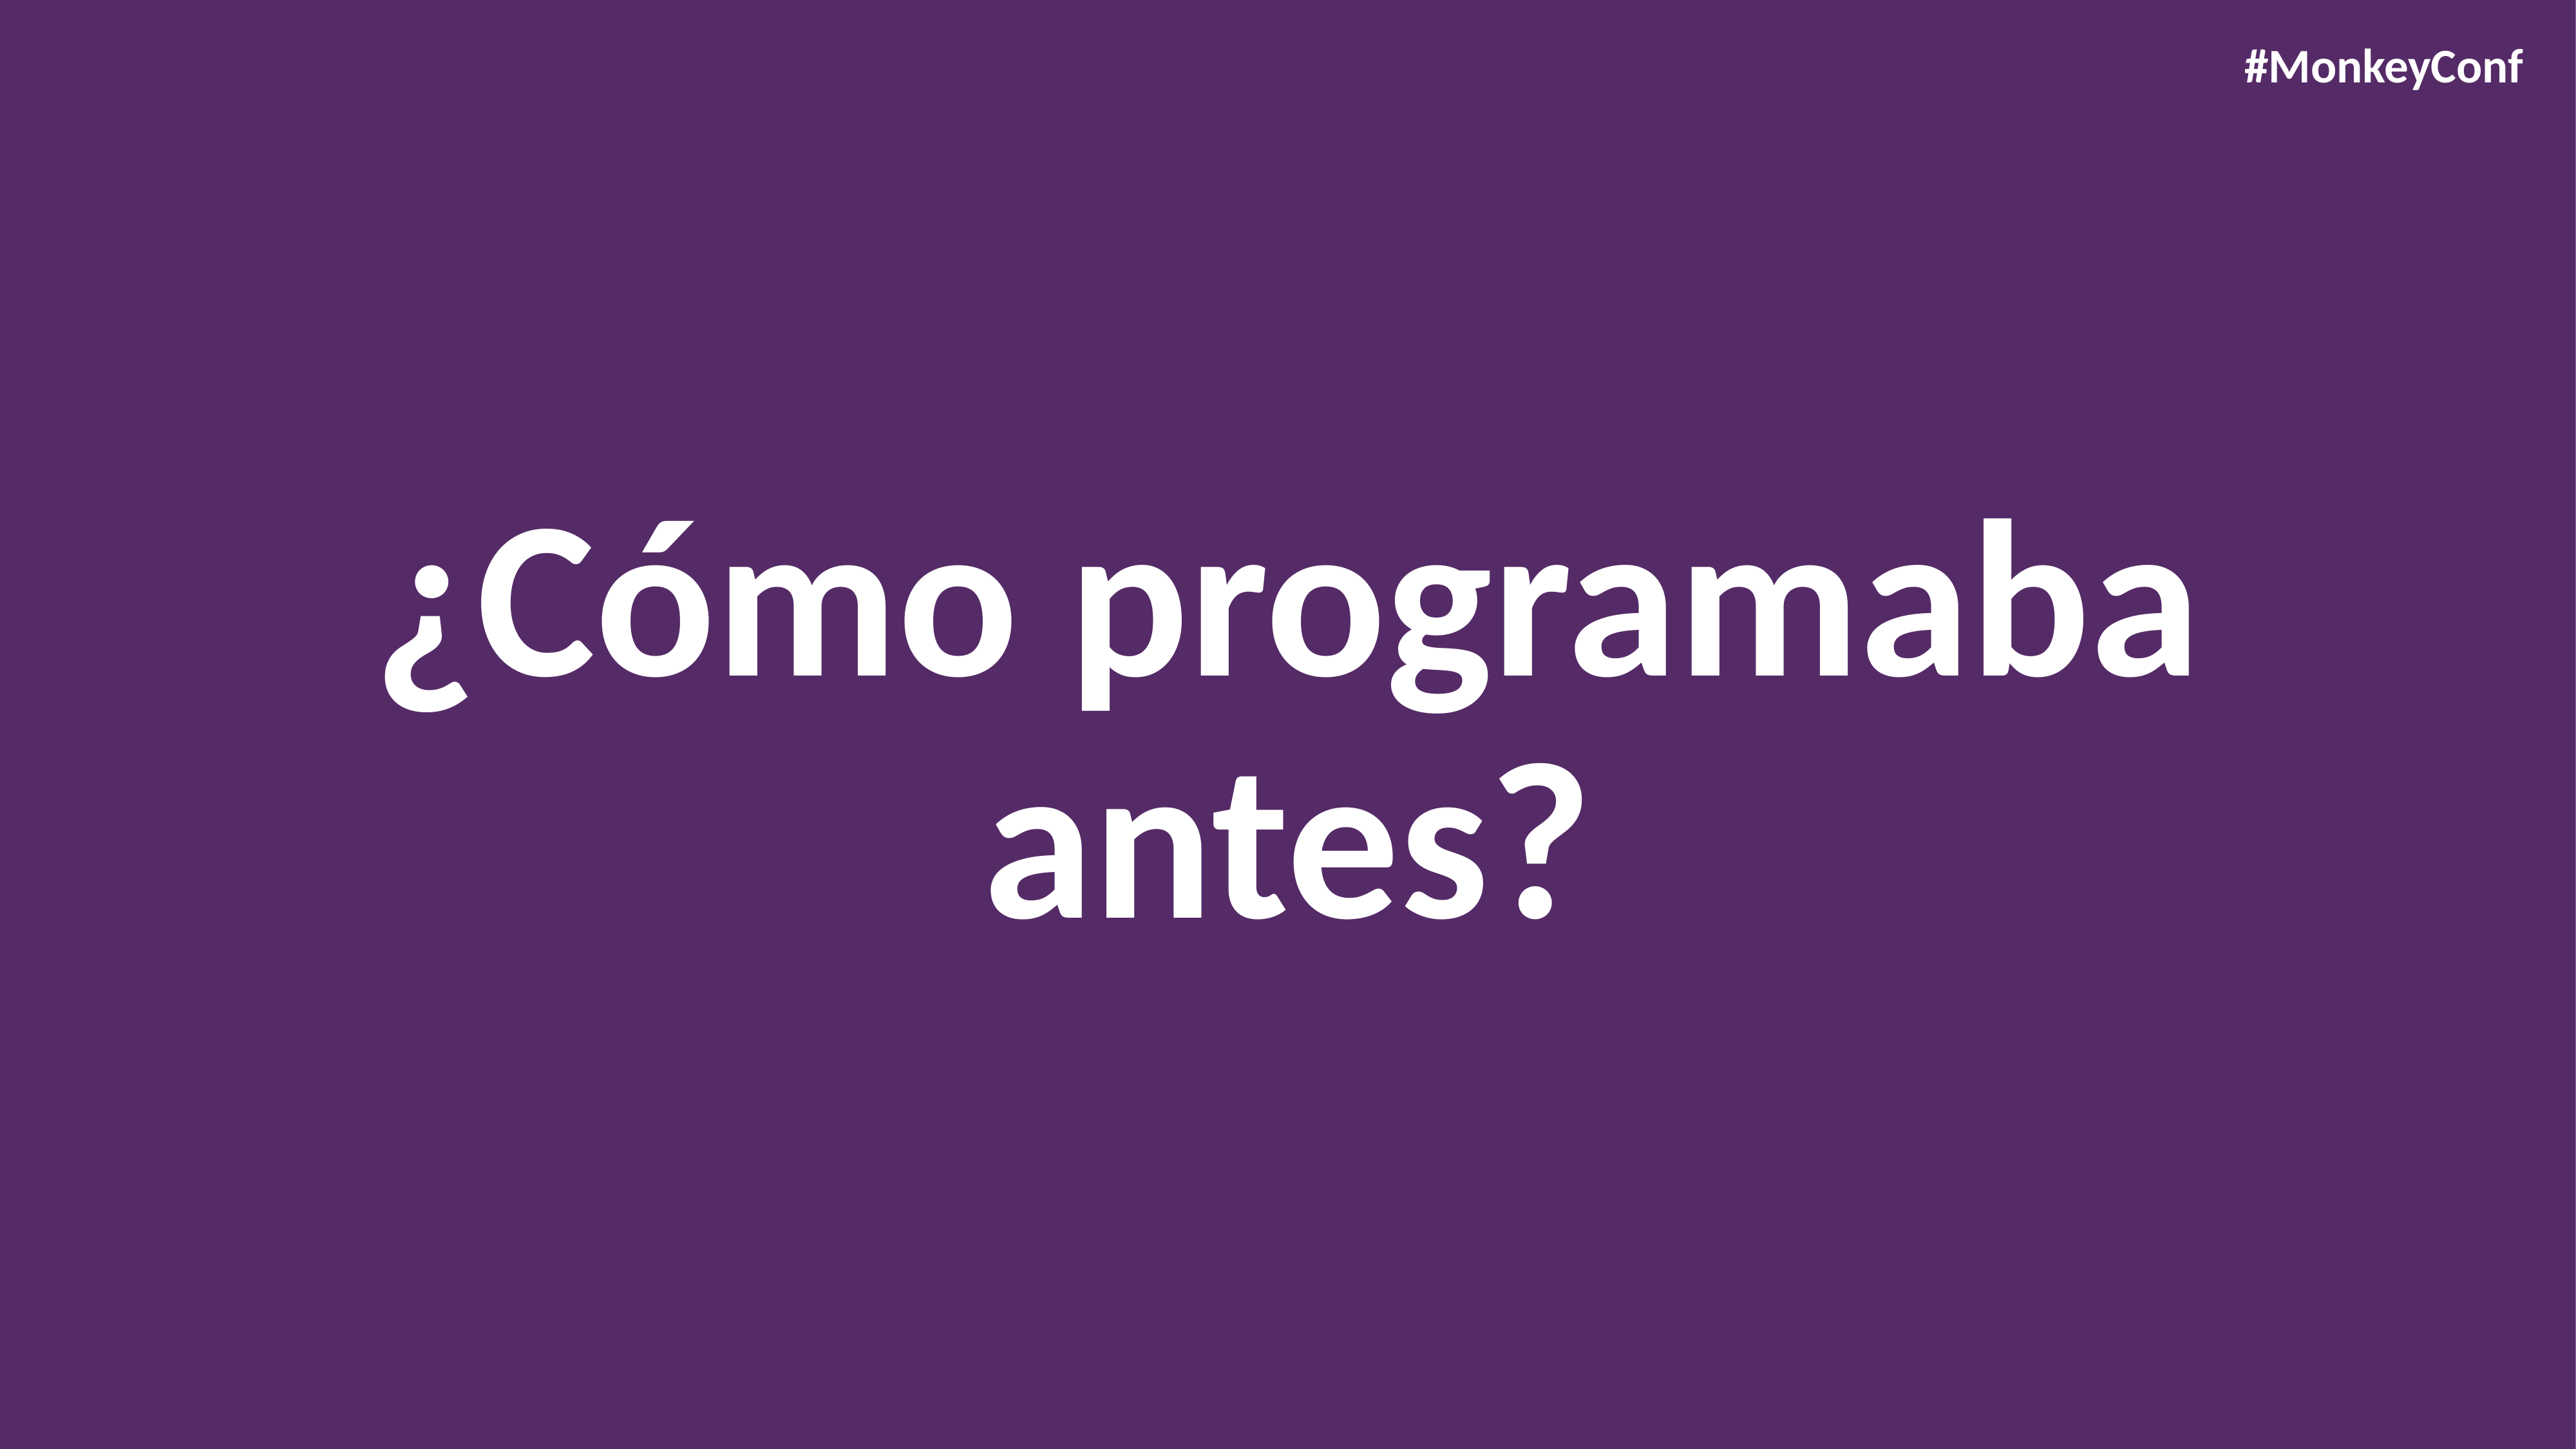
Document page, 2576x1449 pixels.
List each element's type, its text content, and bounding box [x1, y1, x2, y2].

title ¿Cómo programaba antes? [117, 283, 2459, 1166]
